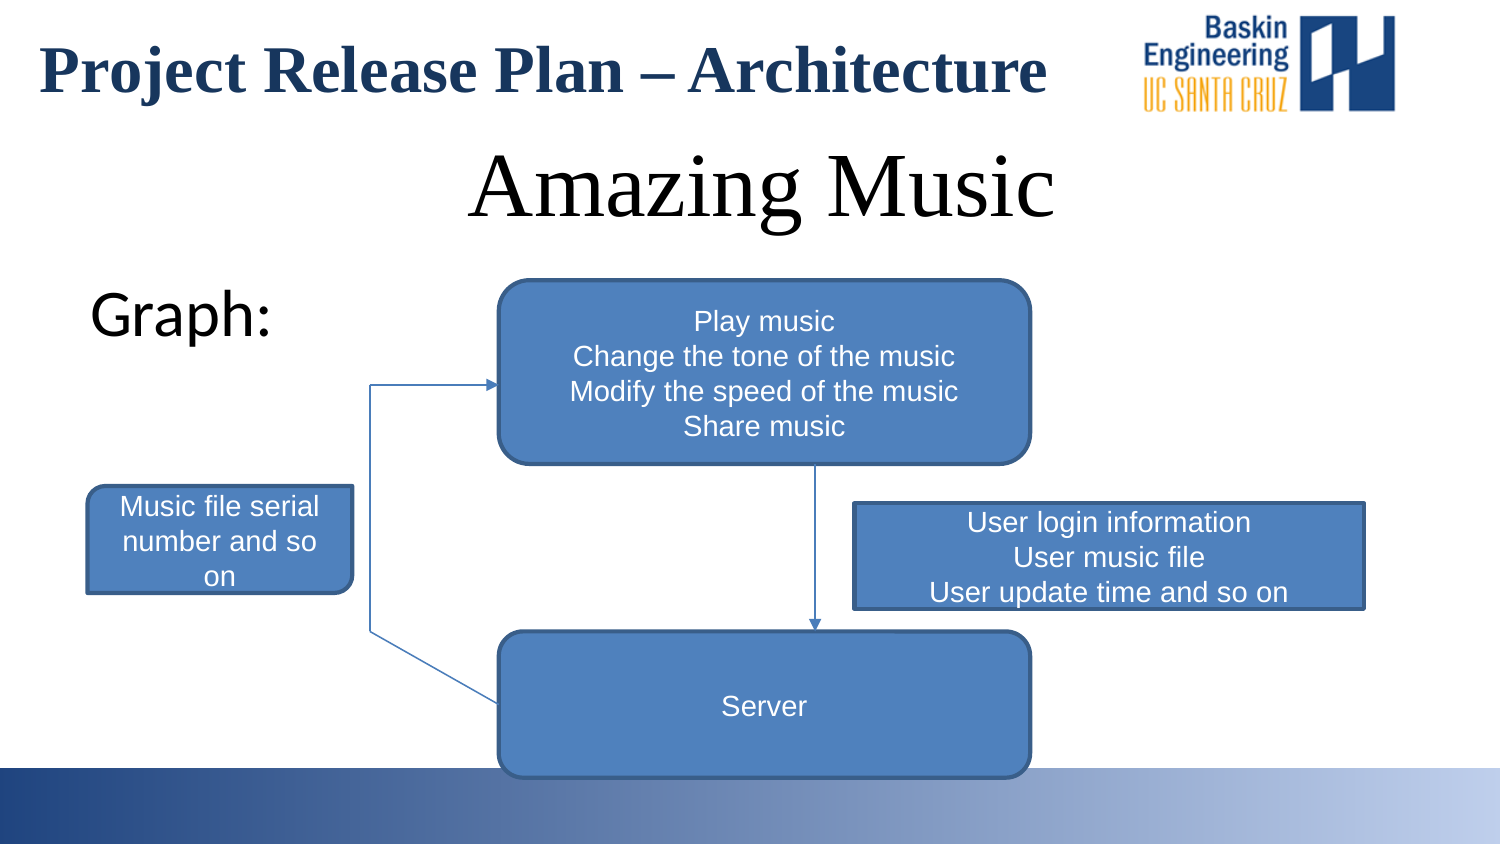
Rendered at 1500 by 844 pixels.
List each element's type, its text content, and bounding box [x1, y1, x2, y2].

picture [1134, 9, 1407, 120]
text_box [0, 768, 1500, 844]
title Amazing Music [87, 109, 1438, 250]
text_box Music file serial number and so on [87, 485, 353, 593]
text_box Play music Change the tone of the music Modify the speed of the music Share music [498, 280, 1031, 464]
text_box User login information User music file User update time and so on [854, 503, 1364, 609]
text_box Server [498, 631, 1031, 778]
list Graph: [75, 262, 1425, 754]
text_box Project Release Plan – Architecture [24, 18, 1122, 91]
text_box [369, 631, 499, 705]
